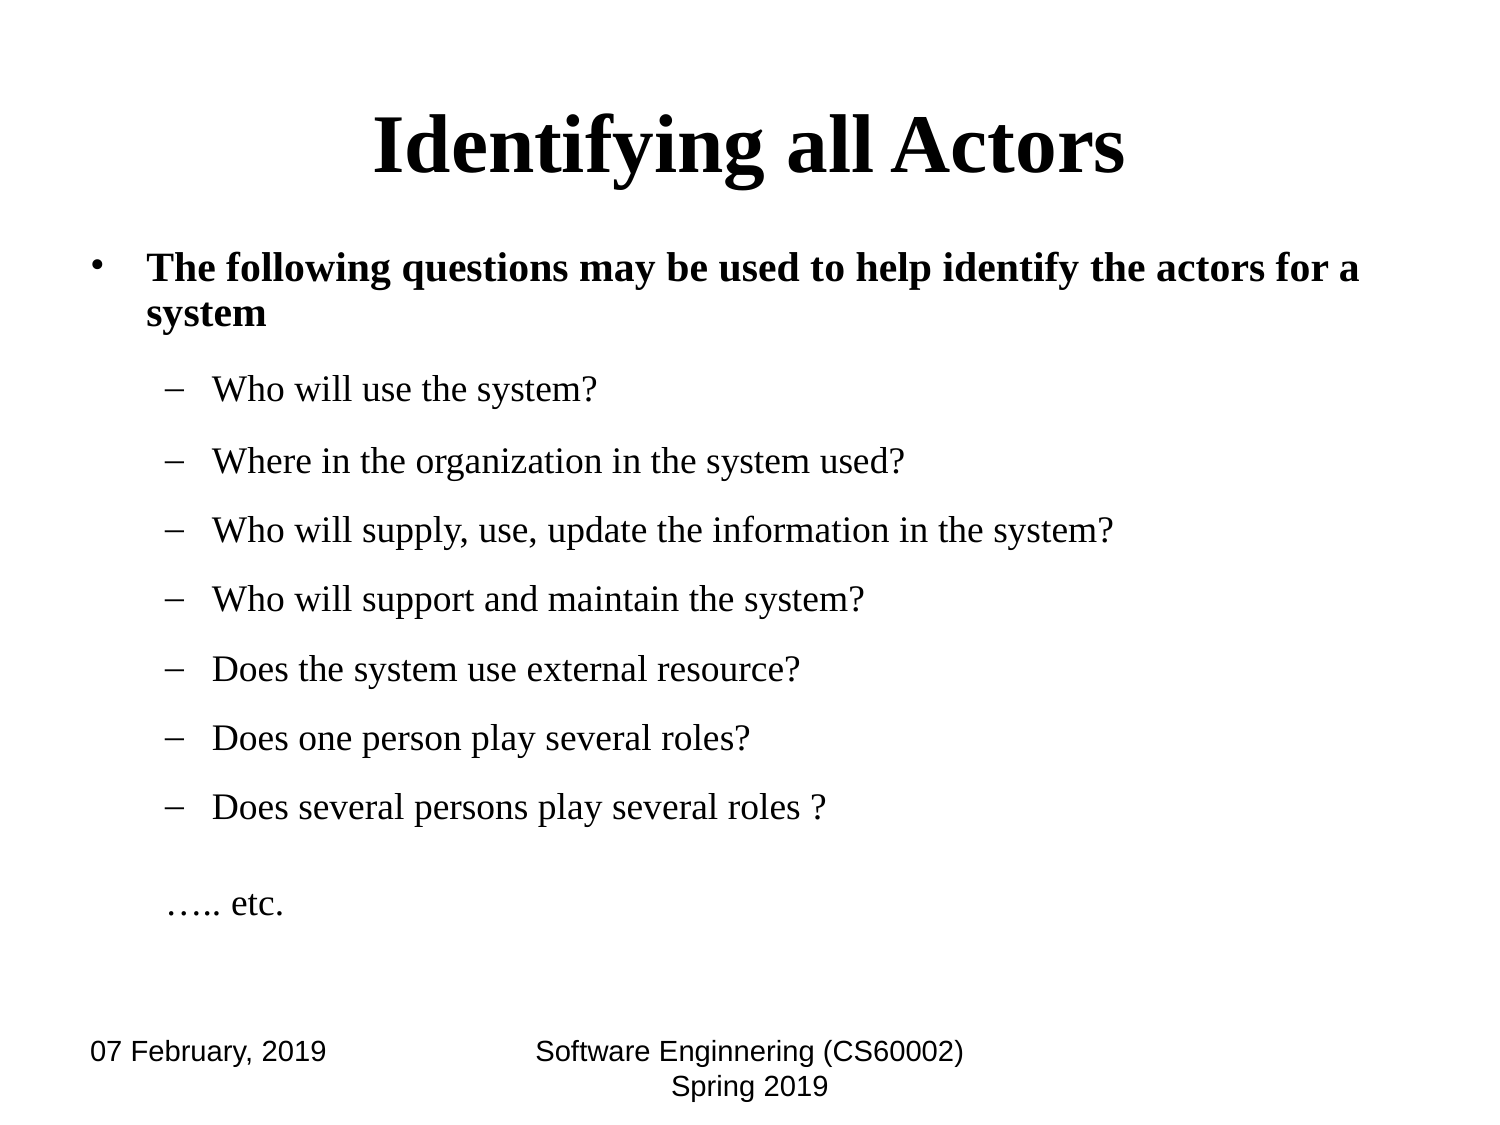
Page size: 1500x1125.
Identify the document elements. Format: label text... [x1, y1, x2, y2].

footer Software Enginnering (CS60002) Spring 2019 [512, 1024, 988, 1103]
list The following questions may be used to help identify the actors for a system Who will use the system? Where in the organization in the system used? Who will supply, use, update the information in the system? Who will support and maintain the system? Does the system use external resource? Does one person play several roles? Does several persons play several roles ? ….. etc. [75, 237, 1425, 1005]
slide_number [75, 1024, 425, 1103]
title Identifying all Actors [75, 45, 1425, 233]
